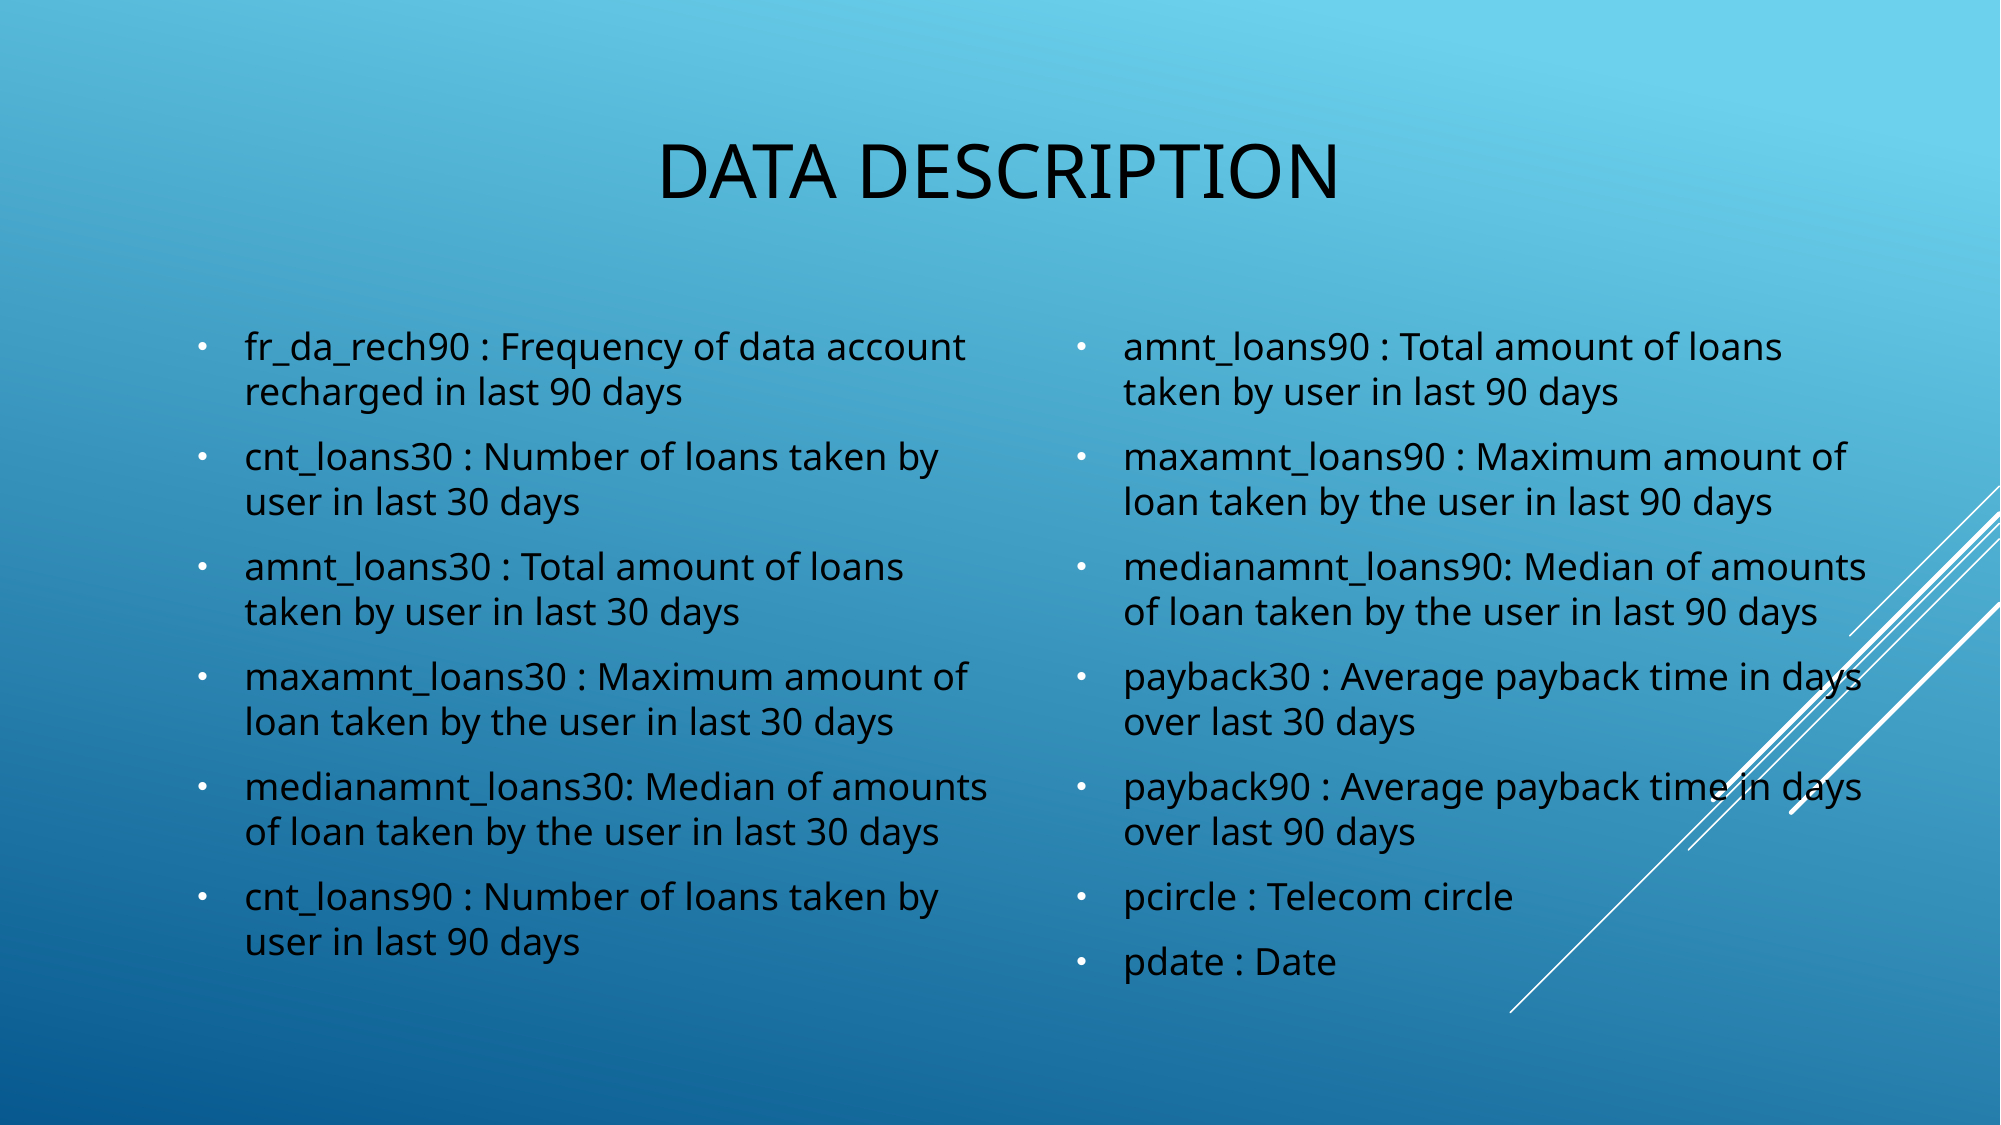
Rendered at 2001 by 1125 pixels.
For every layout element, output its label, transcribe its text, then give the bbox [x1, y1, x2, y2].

text_box [252, 937, 1750, 1025]
list fr_da_rech90 : Frequency of data account recharged in last 90 days cnt_loans30 : Number of loans taken by user in last 30 days amnt_loans30 : Total amount of loans taken by user in last 30 days maxamnt_loans30 : Maximum amount of loan taken by the user in last 30 days medianamnt_loans30: Median of amounts of loan taken by the user in last 30 days cnt_loans90 : Number of loans taken by user in last 90 days amnt_loans90 : Total amount of loans taken by user in last 90 days maxamnt_loans90 : Maximum amount of loan taken by the user in last 90 days medianamnt_loans90: Median of amounts of loan taken by the user in last 90 days payback30 : Average payback time in days over last 30 days payback90 : Average payback time in days over last 90 days pcircle : Telecom circle pdate : Date [107, 350, 1895, 957]
title Data Description [249, 80, 1750, 256]
